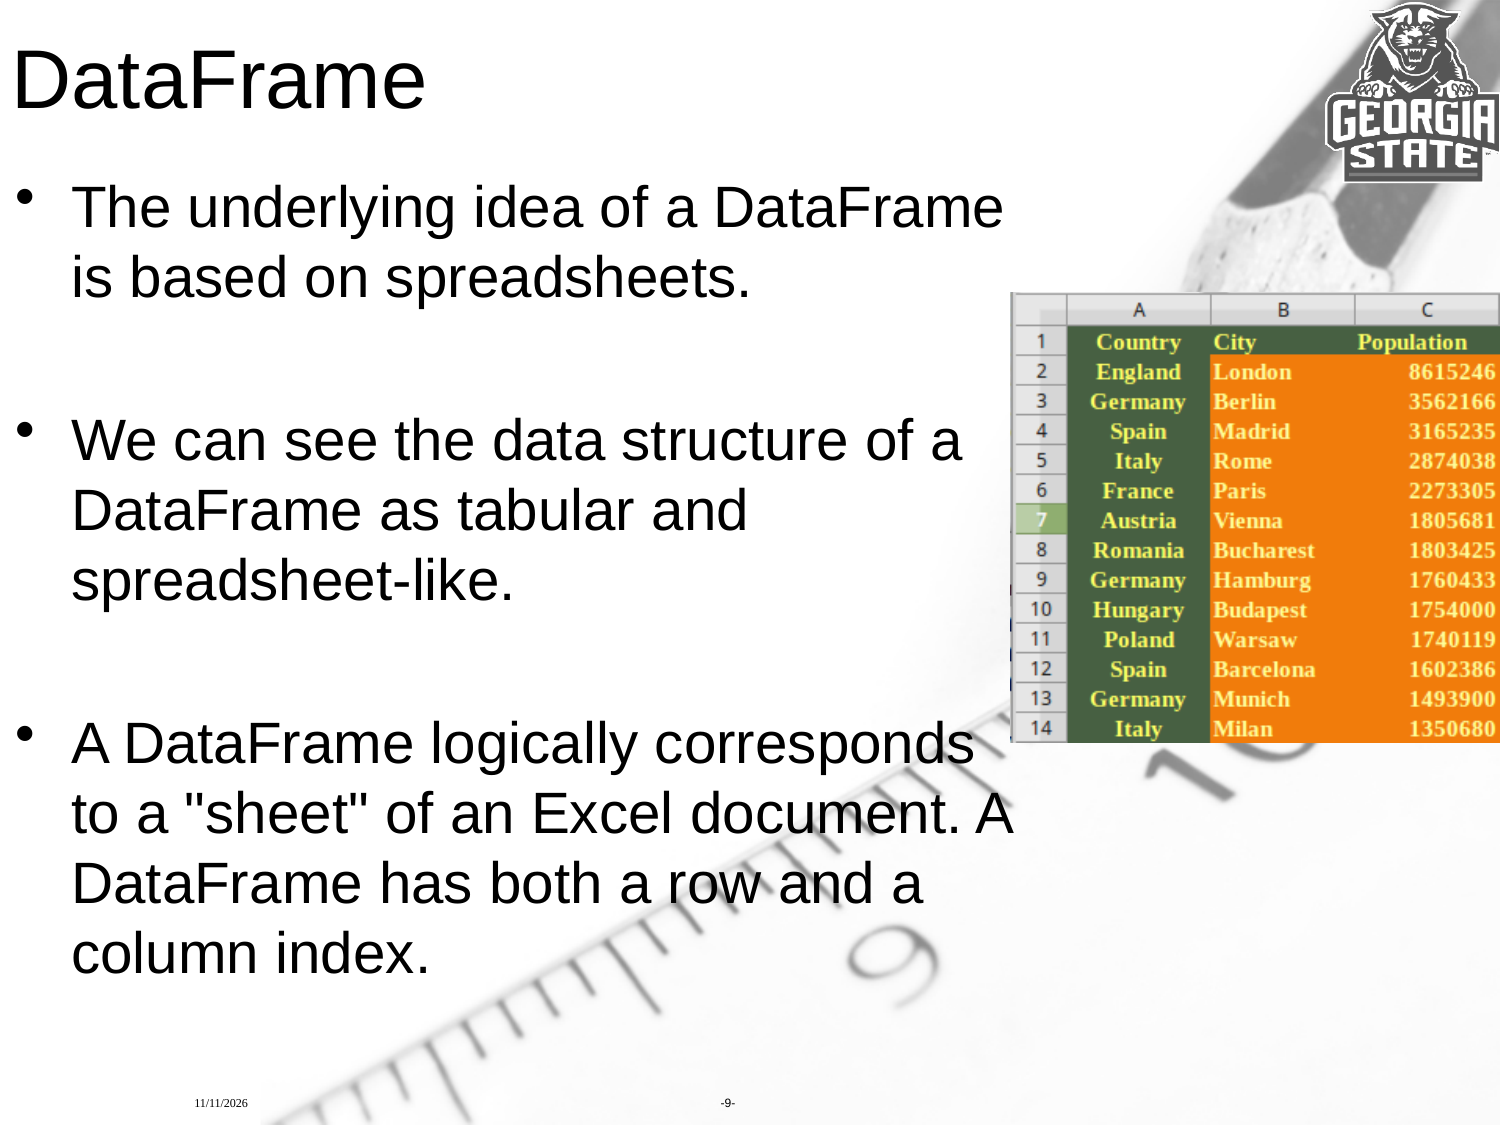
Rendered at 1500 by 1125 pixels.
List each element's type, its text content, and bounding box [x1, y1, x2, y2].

list The underlying idea of a DataFrame is based on spreadsheets. We can see the data structure of a DataFrame as tabular and spreadsheet-like. A DataFrame logically corresponds to a "sheet" of an Excel document. A DataFrame has both a row and a column index. [0, 161, 1034, 697]
picture [0, 0, 1500, 1125]
title DataFrame [11, 34, 1425, 116]
